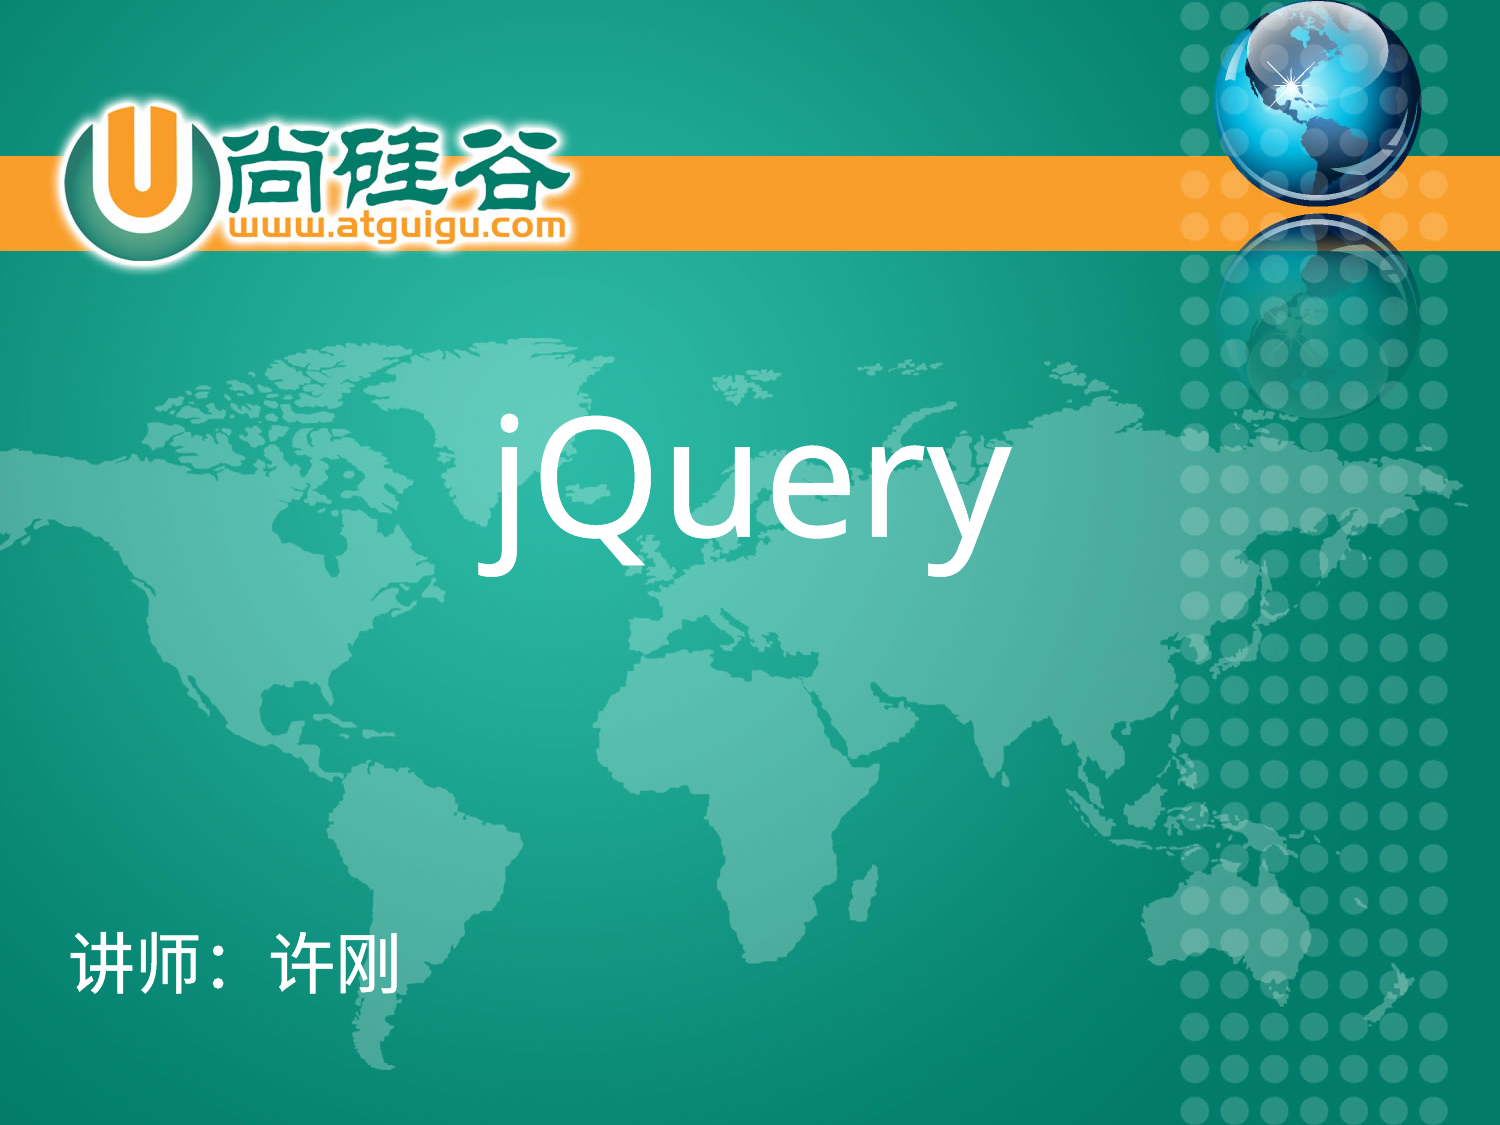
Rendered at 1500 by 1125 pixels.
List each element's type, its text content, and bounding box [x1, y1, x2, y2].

picture [0, 0, 1500, 1125]
title jQuery [112, 349, 1388, 591]
subtitle 讲师：许刚 [53, 914, 502, 988]
